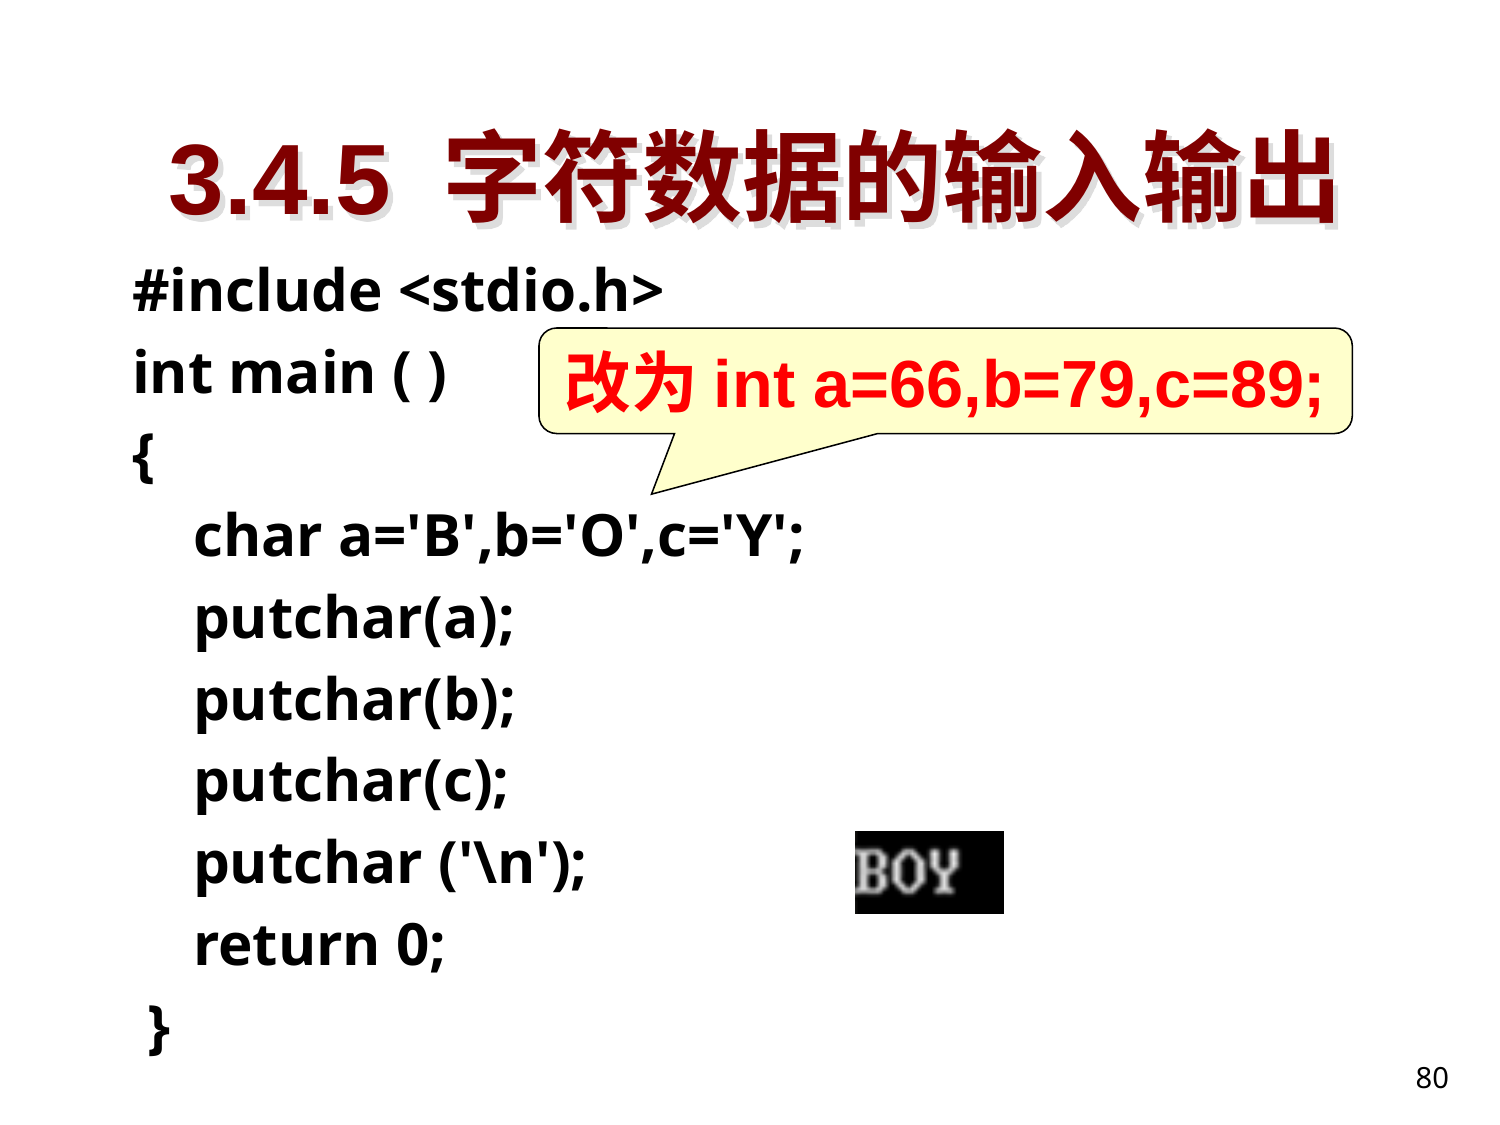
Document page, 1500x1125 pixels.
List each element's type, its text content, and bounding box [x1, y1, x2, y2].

picture [855, 831, 1004, 915]
slide_number 80 [1151, 1031, 1465, 1107]
title 3.4.5 字符数据的输入输出 [35, 105, 1477, 242]
text_box 改为int a=66,b=79,c=89; [538, 327, 1353, 495]
list #include <stdio.h> int main ( ) { char a='B',b='O',c='Y'; putchar(a); putchar(b); putchar(c); putchar ('\n'); return 0; } [117, 246, 1442, 1079]
